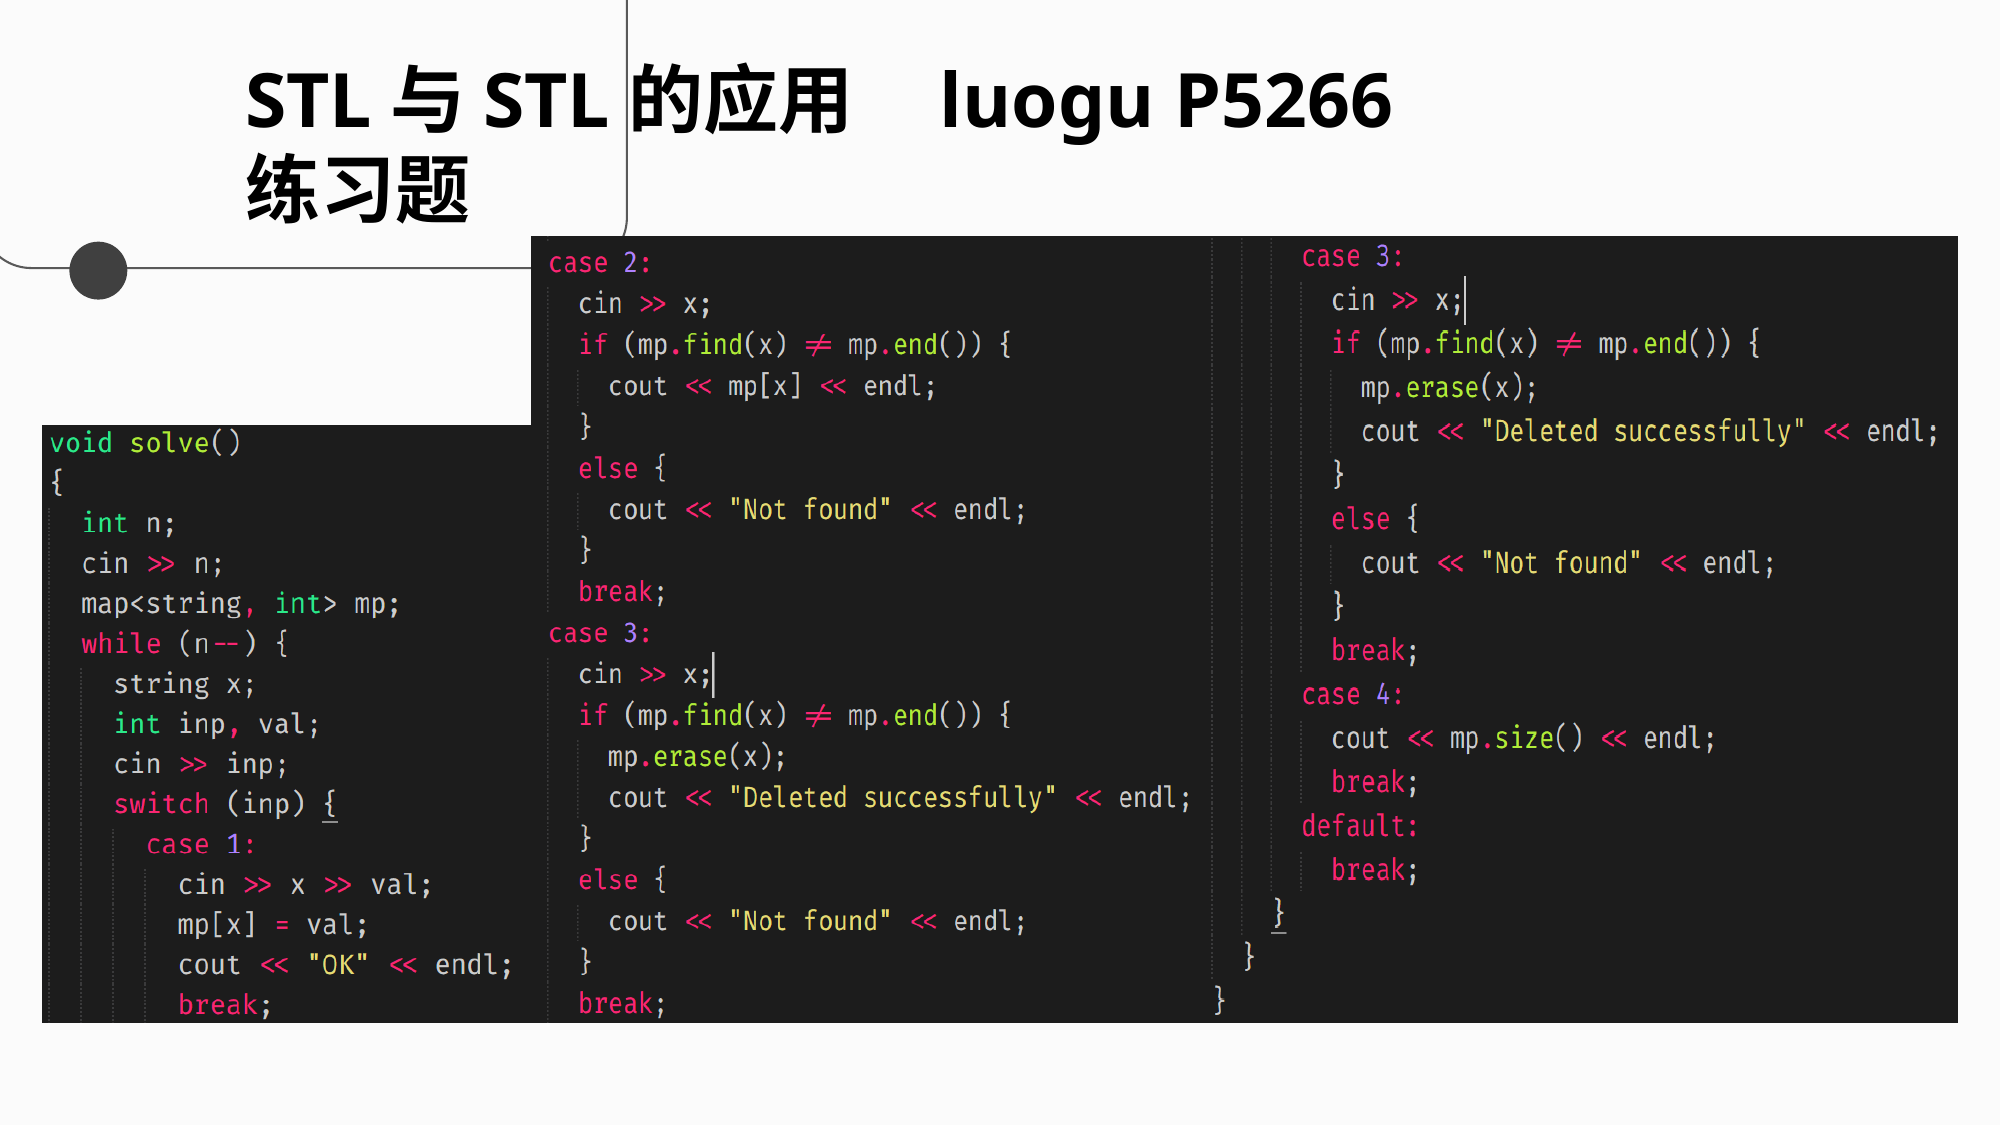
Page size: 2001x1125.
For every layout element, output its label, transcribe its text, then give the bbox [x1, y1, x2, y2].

text_box [68, 240, 129, 301]
picture [42, 236, 1958, 1023]
text_box [0, 0, 628, 270]
text_box STL与STL的应用 luogu P5266 练习题 [230, 44, 1582, 240]
